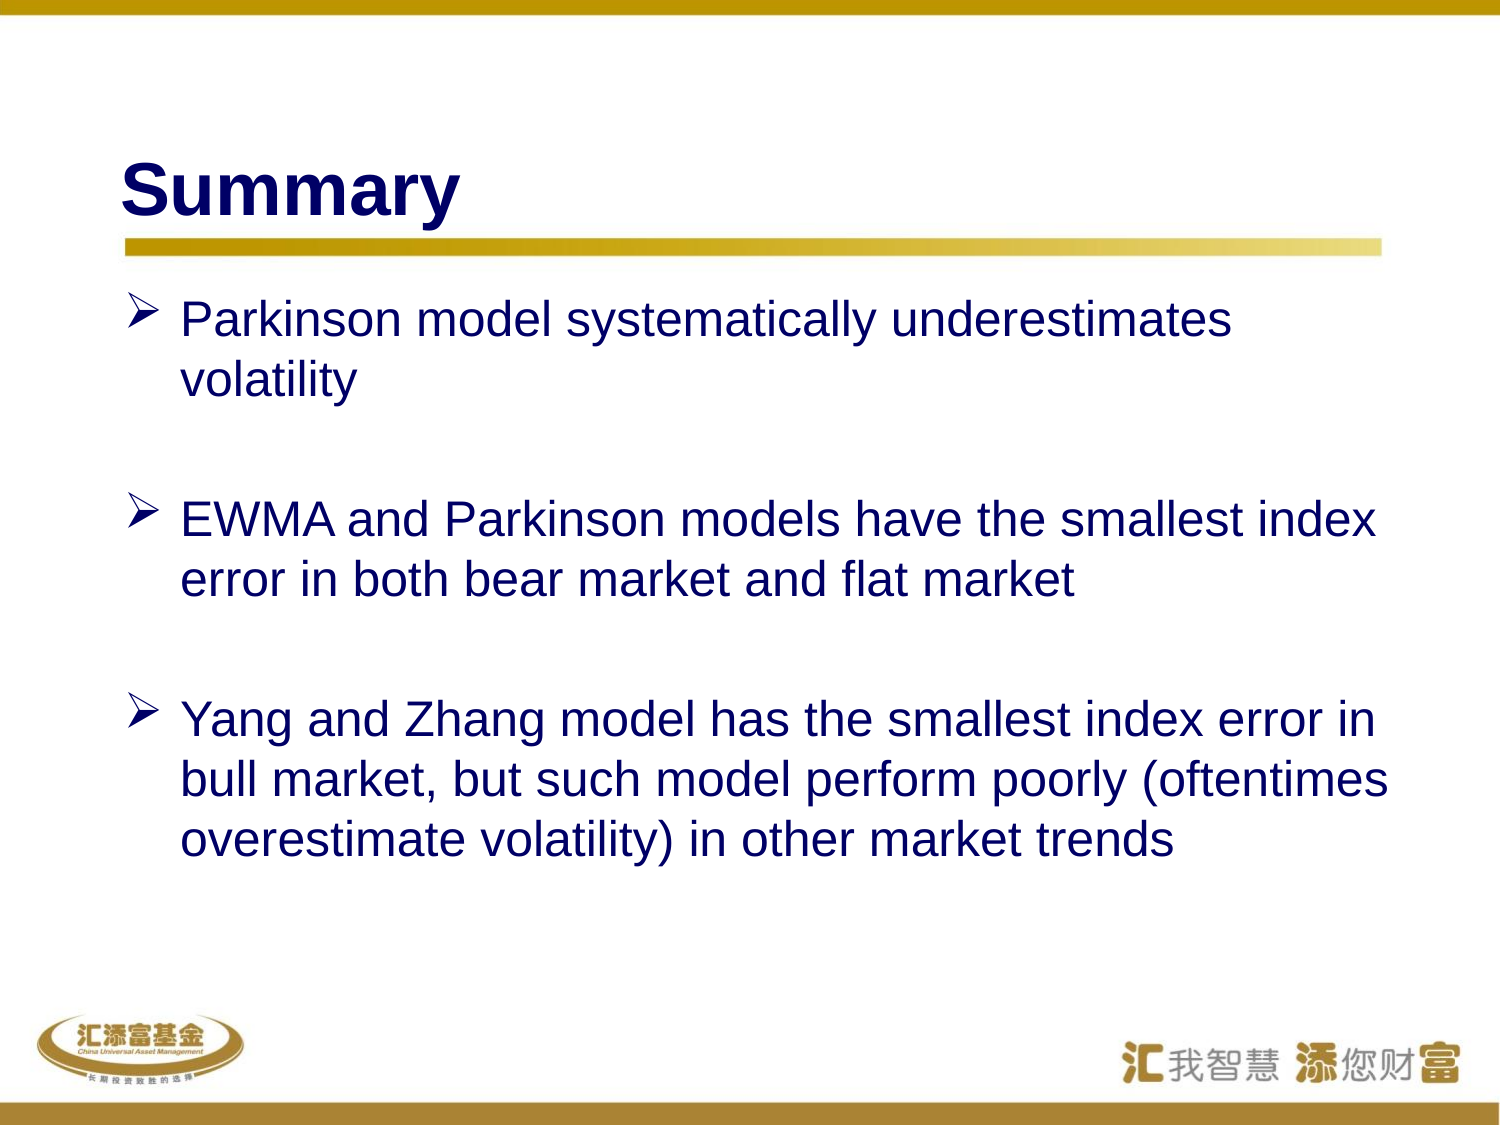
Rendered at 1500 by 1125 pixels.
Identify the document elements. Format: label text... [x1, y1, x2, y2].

picture [0, 0, 1500, 1125]
title Summary [0, 91, 967, 280]
list Parkinson model systematically underestimates volatility EWMA and Parkinson models have the smallest index error in both bear market and flat market Yang and Zhang model has the smallest index error in bull market, but such model perform poorly (oftentimes overestimate volatility) in other market trends [108, 278, 1424, 1022]
